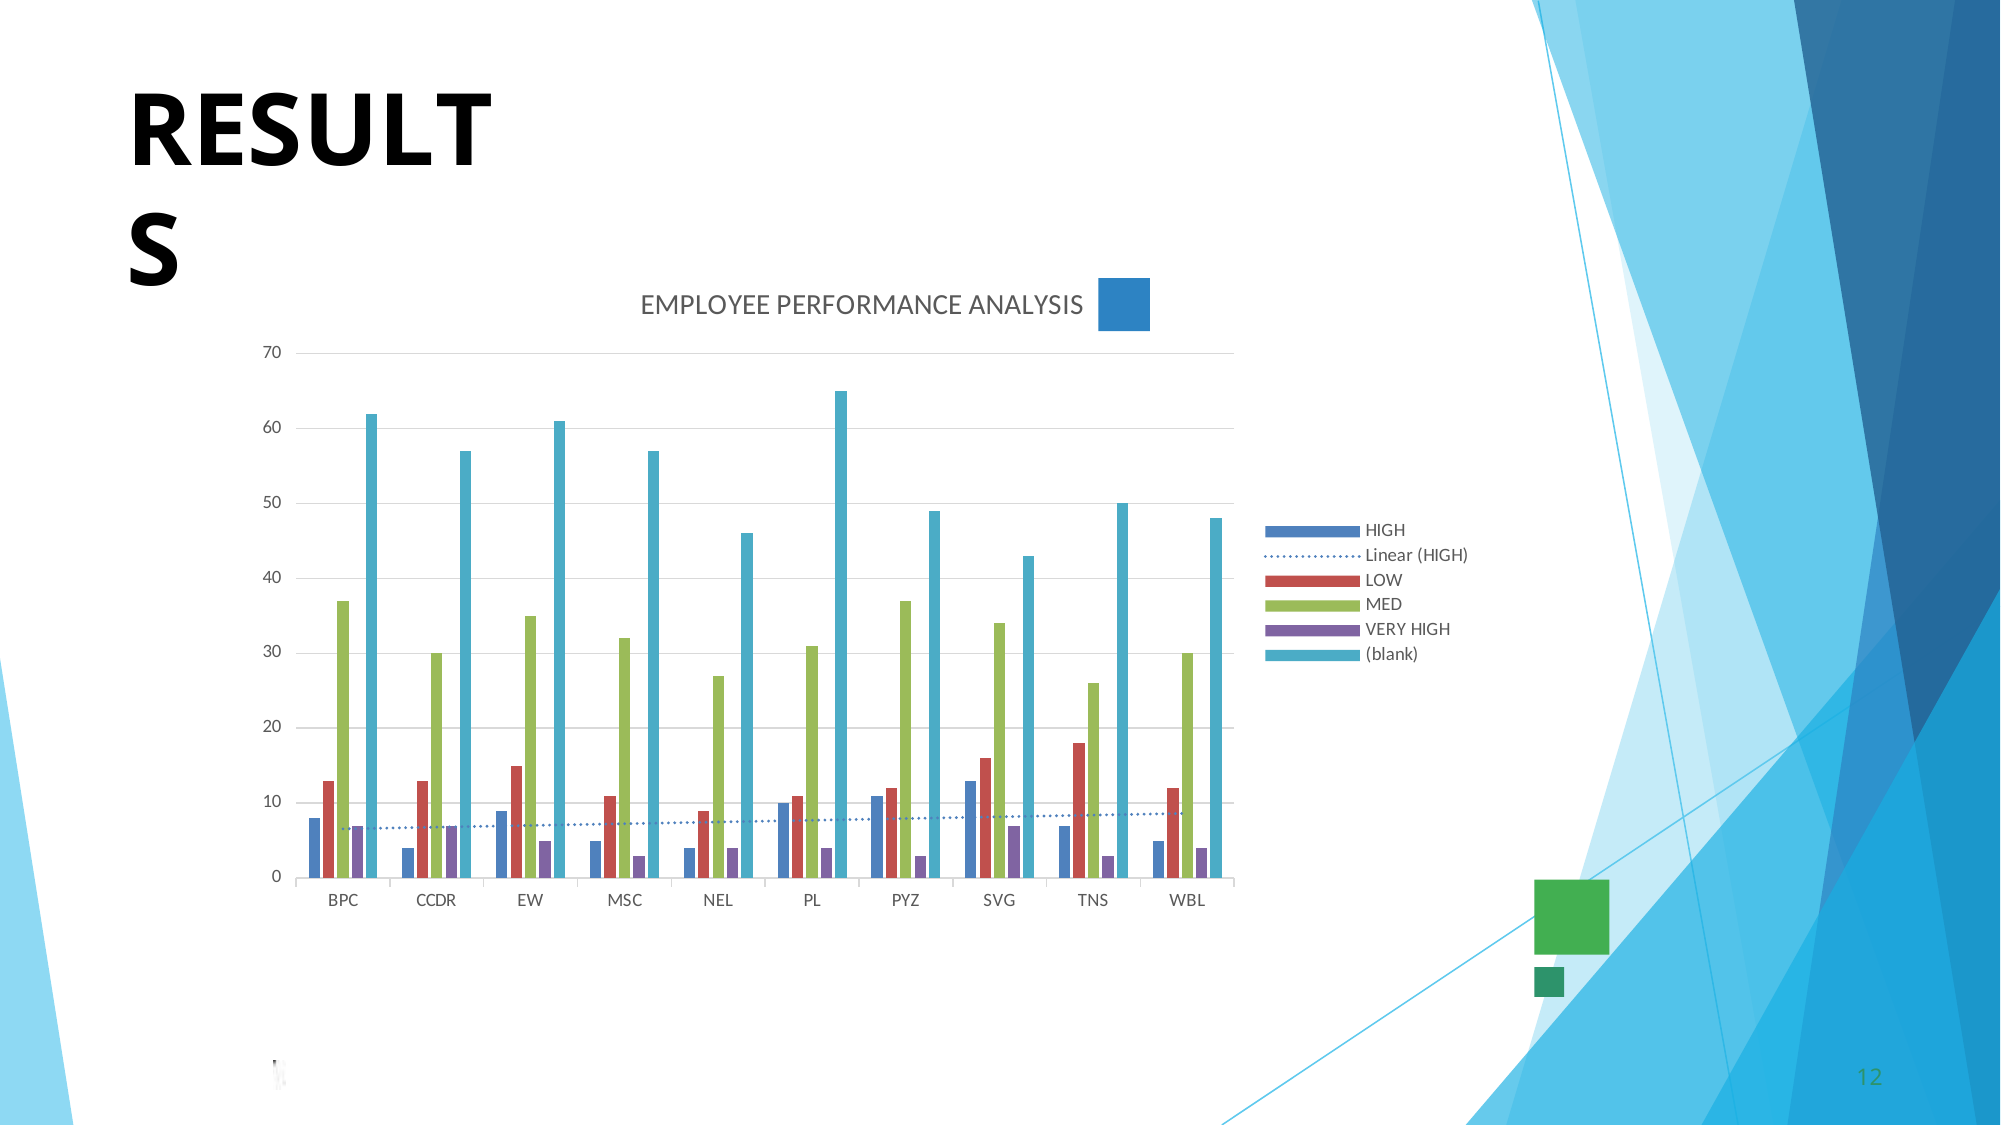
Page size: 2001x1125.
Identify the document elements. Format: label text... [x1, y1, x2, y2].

chart [237, 262, 1488, 926]
title RESULTS [123, 63, 524, 306]
text_box [1534, 967, 1565, 997]
text_box 12 [1849, 1061, 1888, 1095]
picture [273, 1060, 287, 1091]
text_box [1534, 879, 1610, 955]
